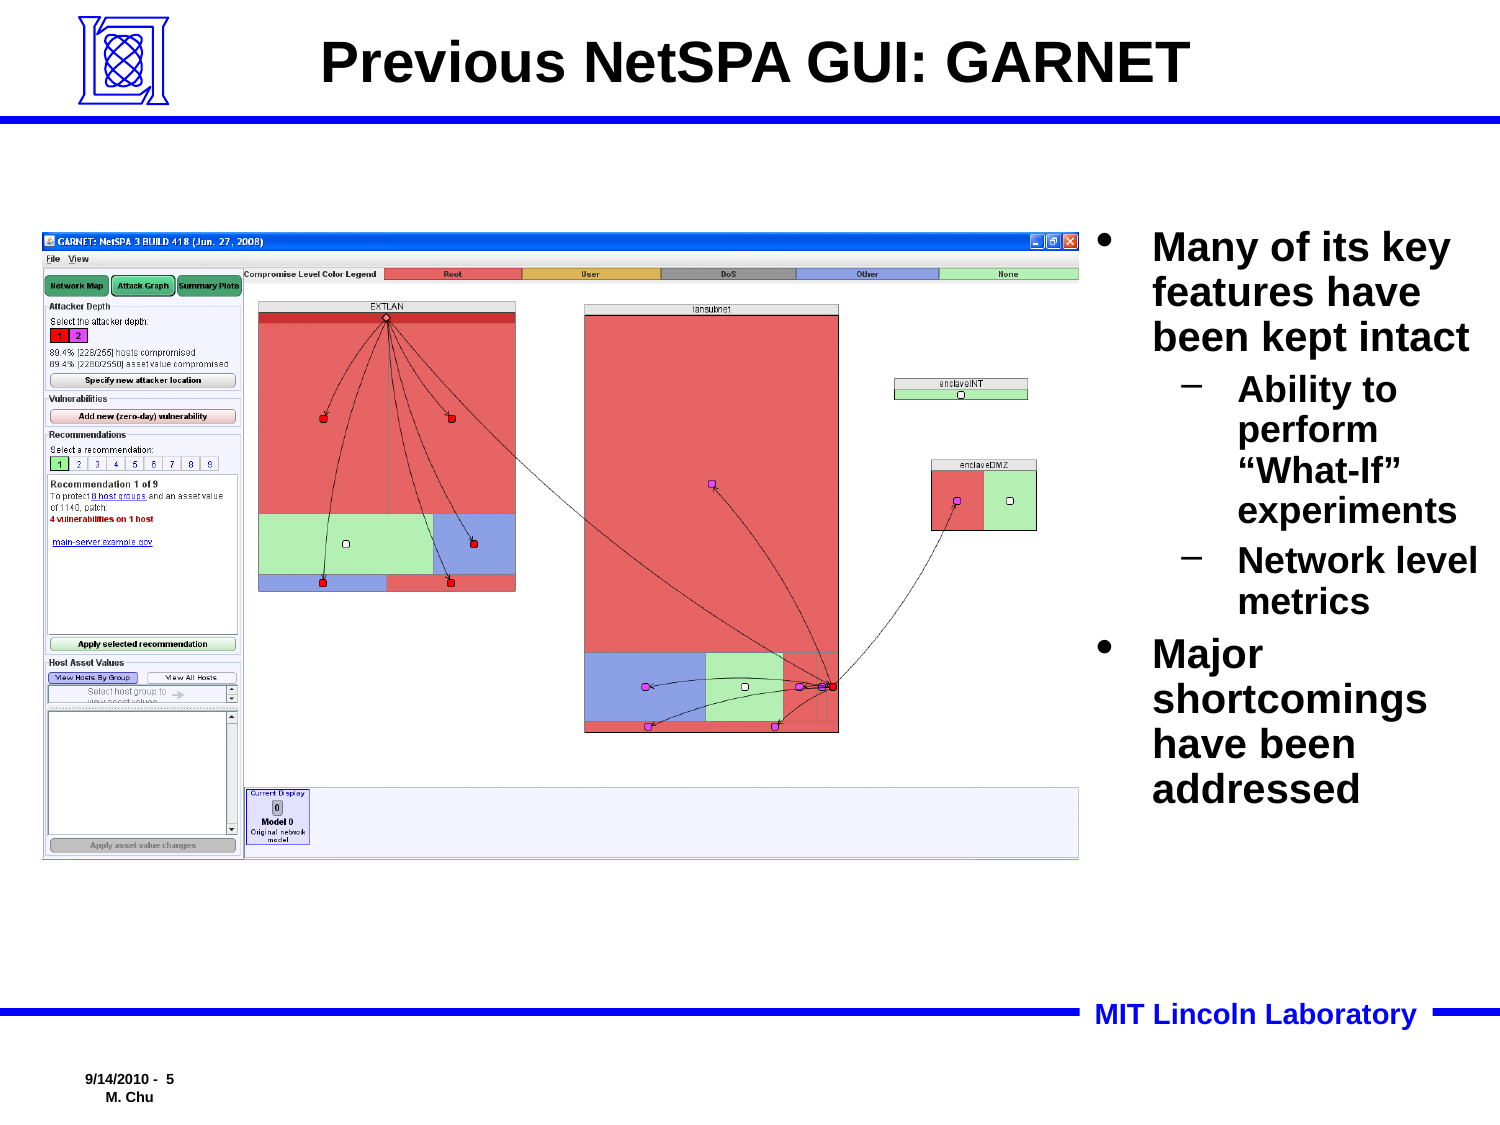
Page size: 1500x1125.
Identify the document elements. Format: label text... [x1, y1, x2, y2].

title Previous NetSPA GUI: GARNET [174, 0, 1338, 126]
picture [42, 232, 1080, 860]
list Many of its key features have been kept intact Ability to perform “What-If” experiments Network level metrics Major shortcomings have been addressed [1080, 217, 1500, 995]
